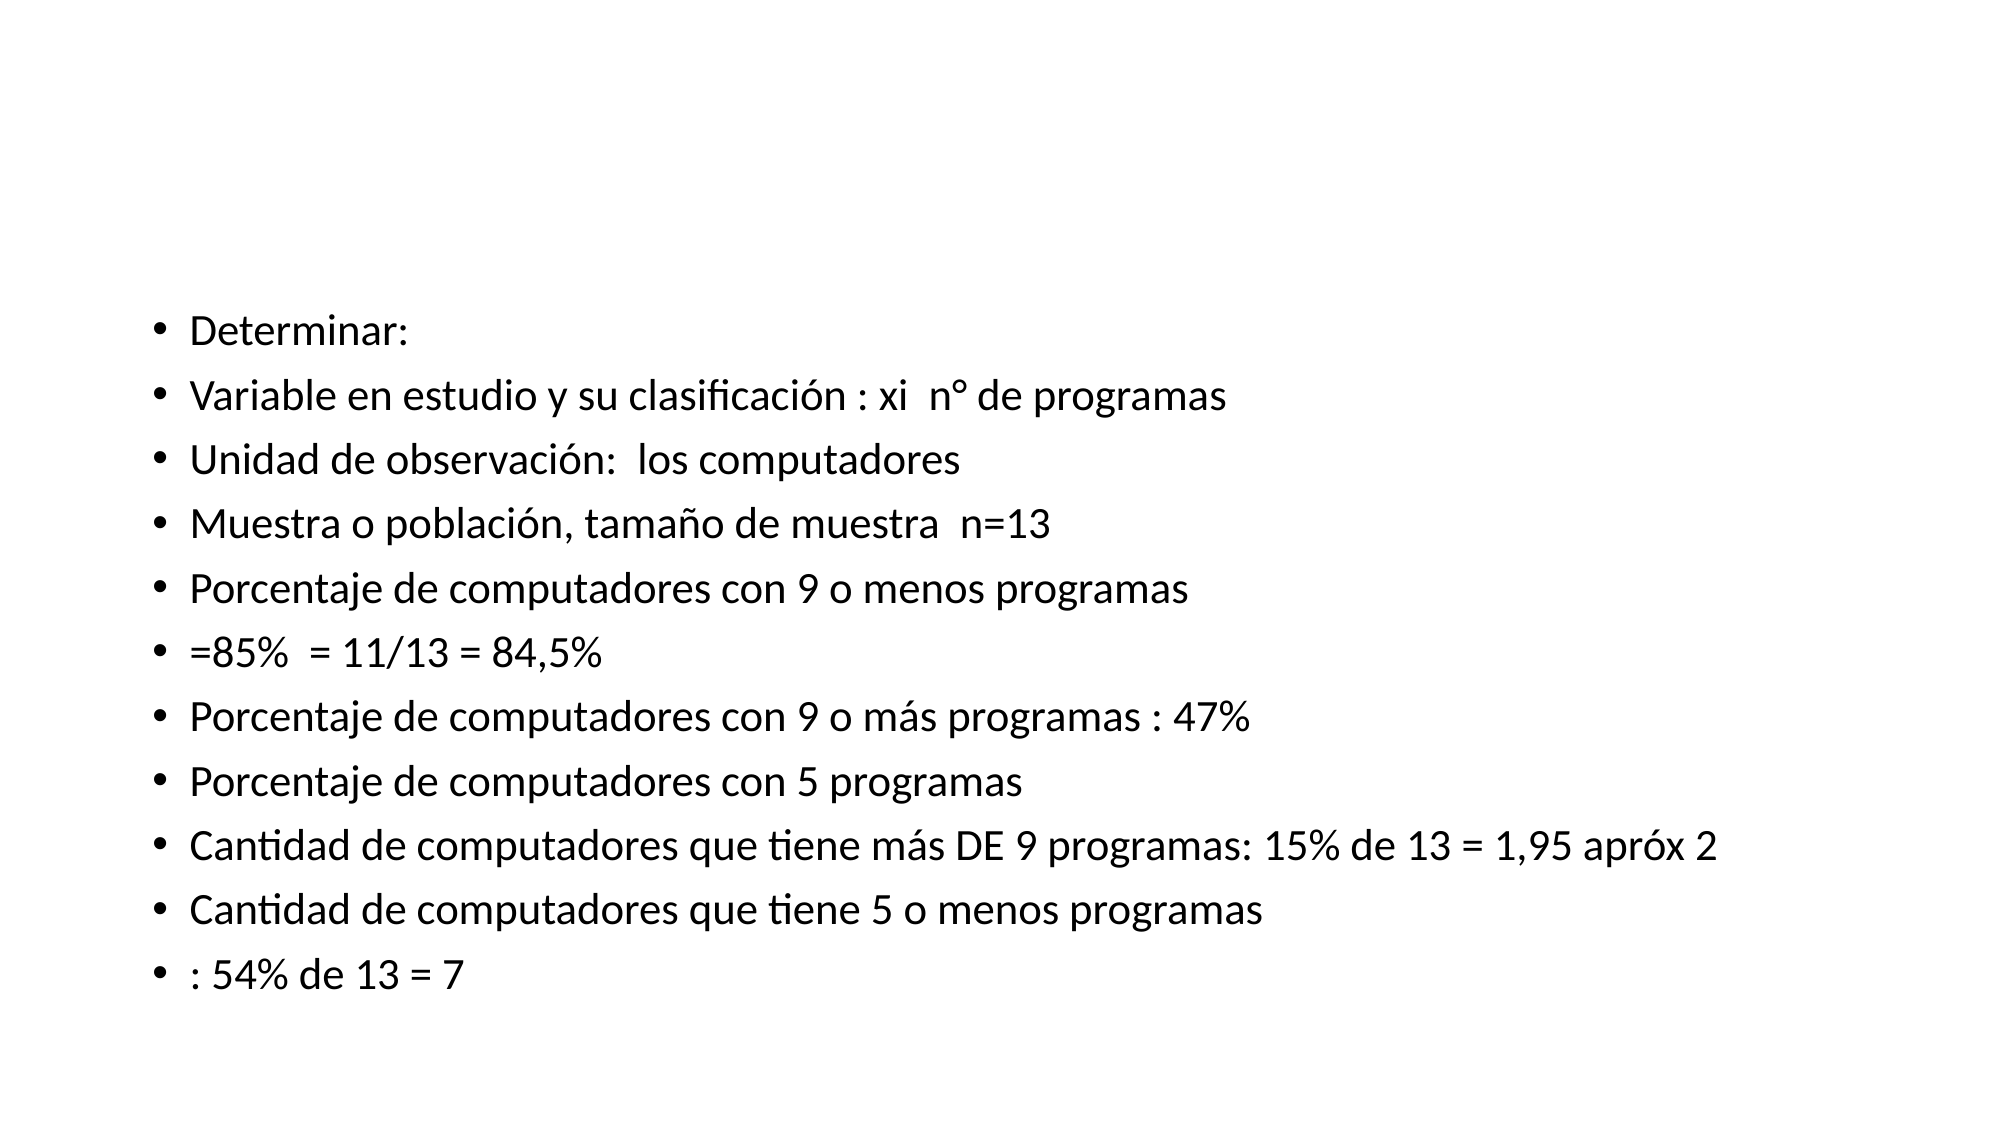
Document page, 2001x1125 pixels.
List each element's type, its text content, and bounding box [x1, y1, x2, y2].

list Determinar: Variable en estudio y su clasificación : xi n° de programas Unidad de observación: los computadores Muestra o población, tamaño de muestra n=13 Porcentaje de computadores con 9 o menos programas =85% = 11/13 = 84,5% Porcentaje de computadores con 9 o más programas : 47% Porcentaje de computadores con 5 programas Cantidad de computadores que tiene más DE 9 programas: 15% de 13 = 1,95 apróx 2 Cantidad de computadores que tiene 5 o menos programas : 54% de 13 = 7 [137, 299, 1863, 1014]
